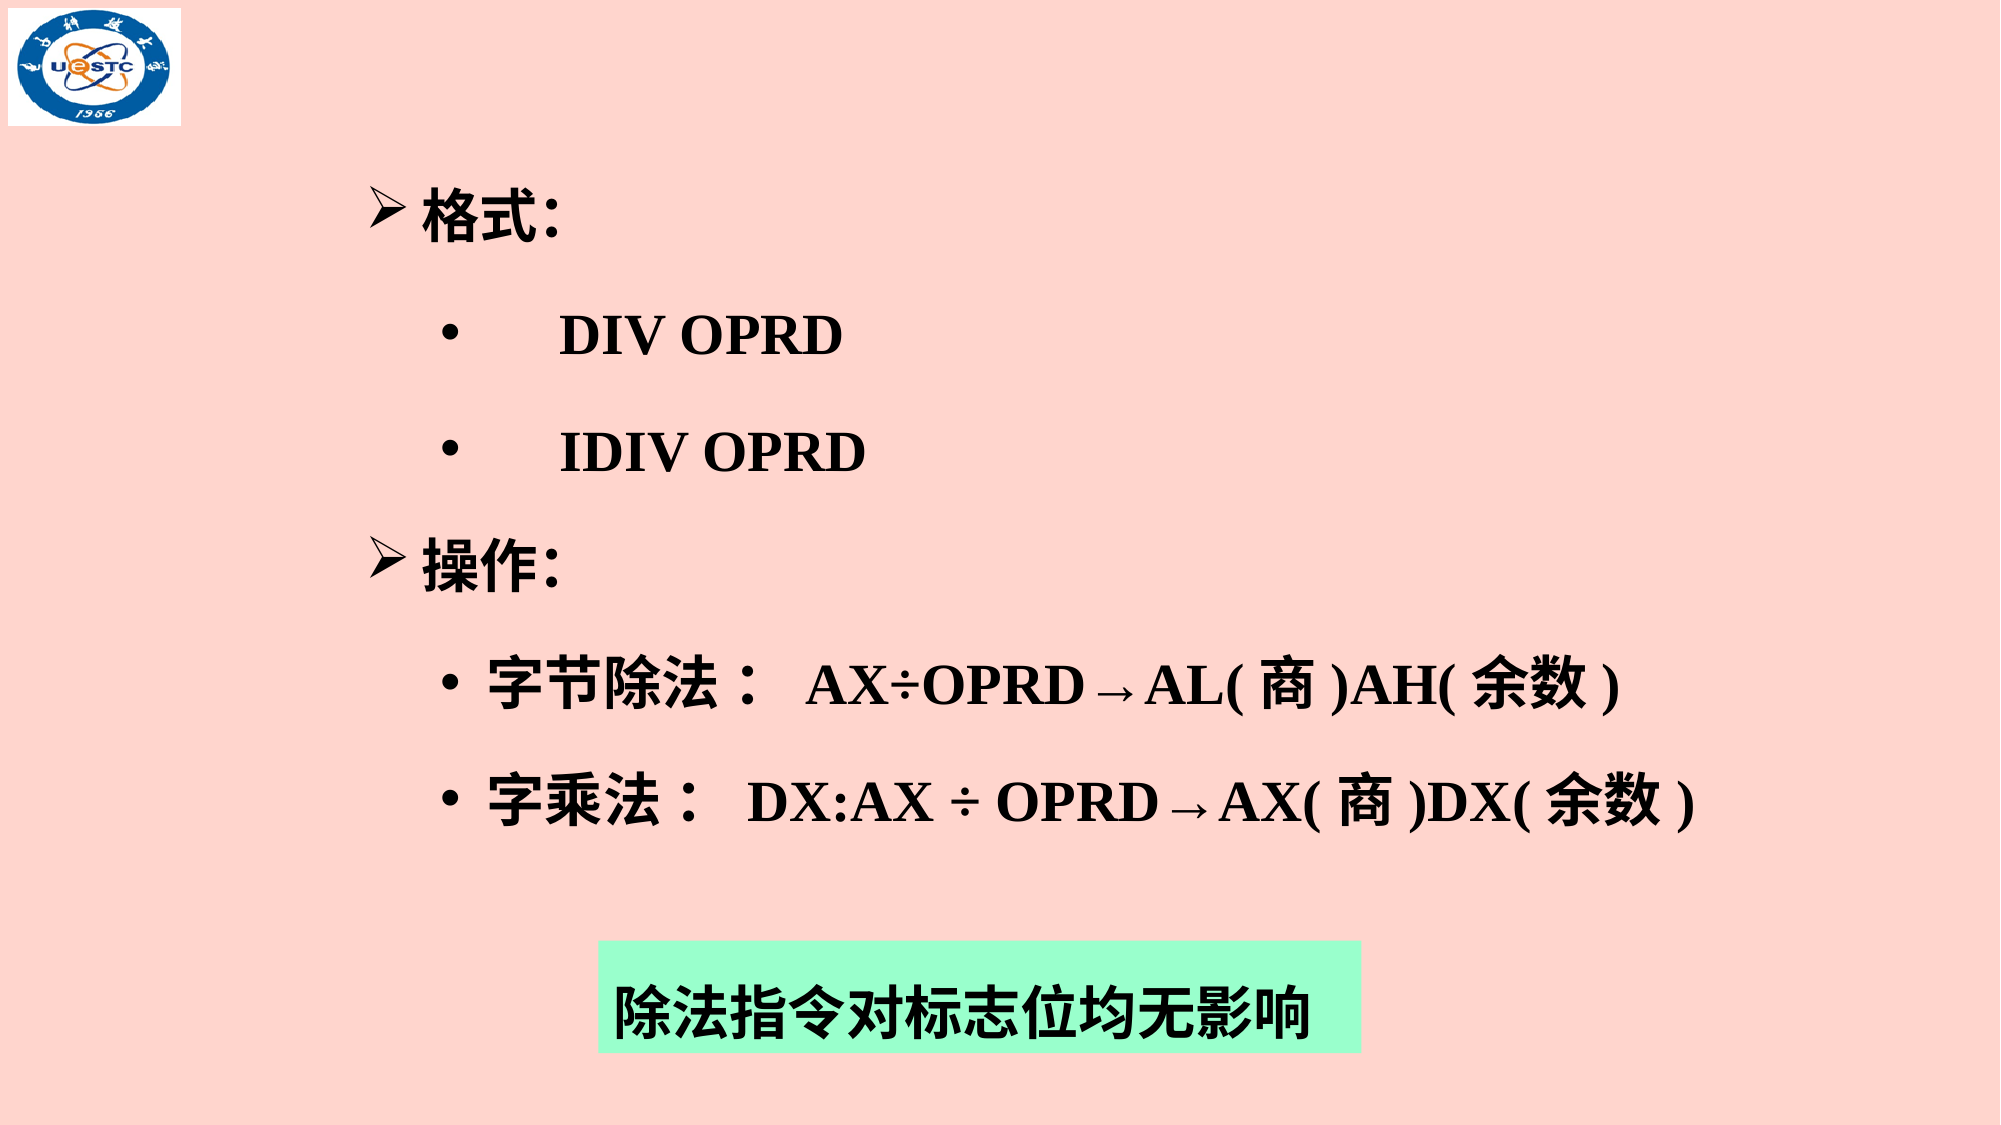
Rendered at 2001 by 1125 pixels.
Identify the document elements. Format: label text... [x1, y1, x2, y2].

picture [8, 8, 181, 126]
text_box 格式： DIV OPRD IDIV OPRD 操作： 字节除法 ：AX÷OPRD→AL(商)AH(余数) 字乘法 ：DX:AX ÷ OPRD→AX(商)DX(余数) [350, 137, 1733, 835]
text_box 除法指令对标志位均无影响 [598, 940, 1362, 1054]
